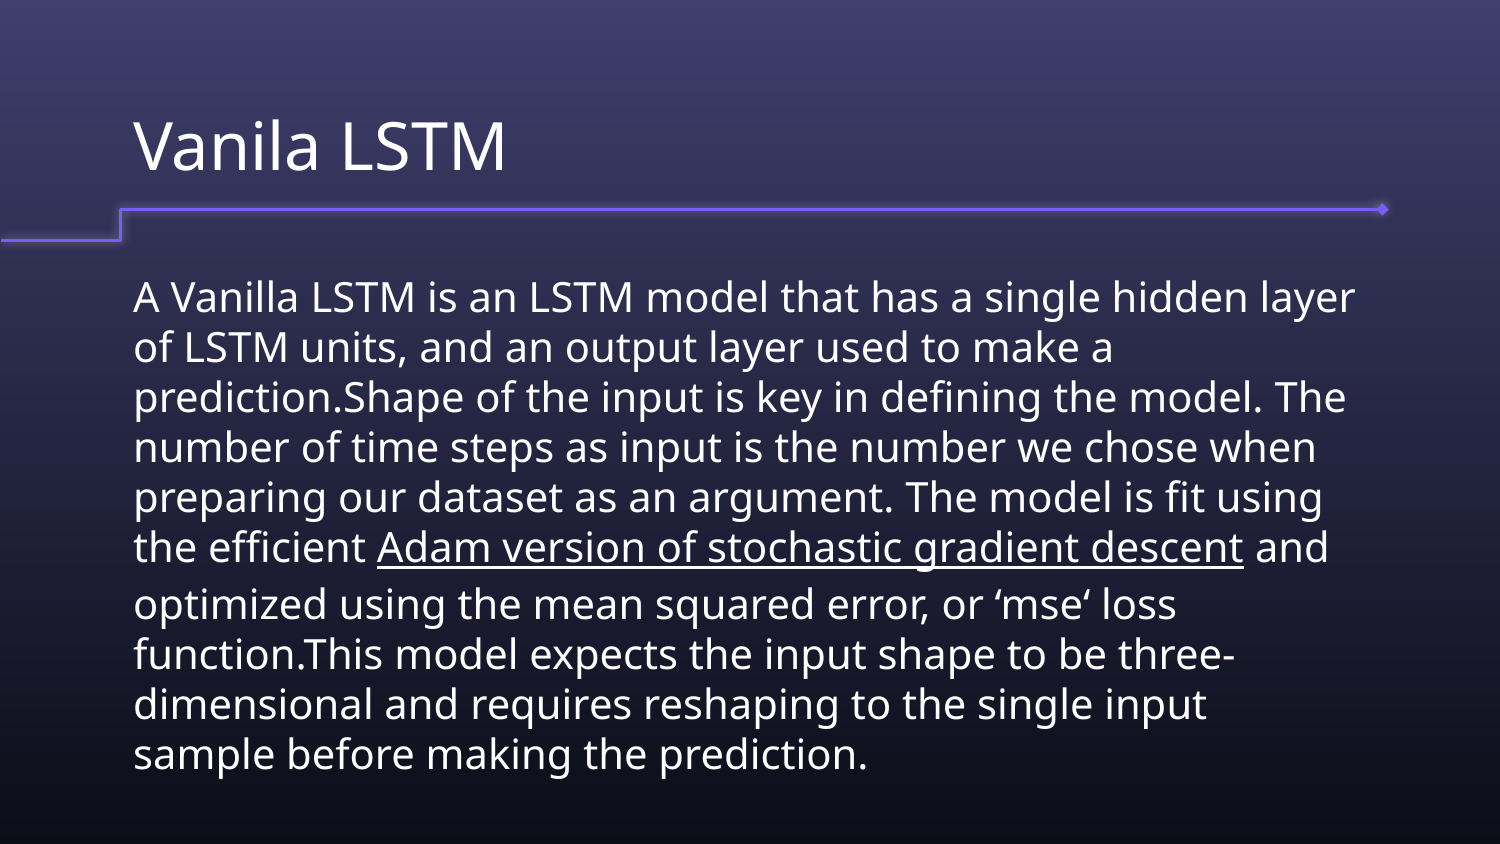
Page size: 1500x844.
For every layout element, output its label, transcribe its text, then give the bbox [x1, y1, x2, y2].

title Vanila LSTM [118, 88, 1382, 183]
list A Vanilla LSTM is an LSTM model that has a single hidden layer of LSTM units, and an output layer used to make a prediction.Shape of the input is key in defining the model. The number of time steps as input is the number we chose when preparing our dataset as an argument. The model is fit using the efficient Adam version of stochastic gradient descent and optimized using the mean squared error, or ‘mse‘ loss function.This model expects the input shape to be three-dimensional and requires reshaping to the single input sample before making the prediction. [118, 249, 1372, 800]
